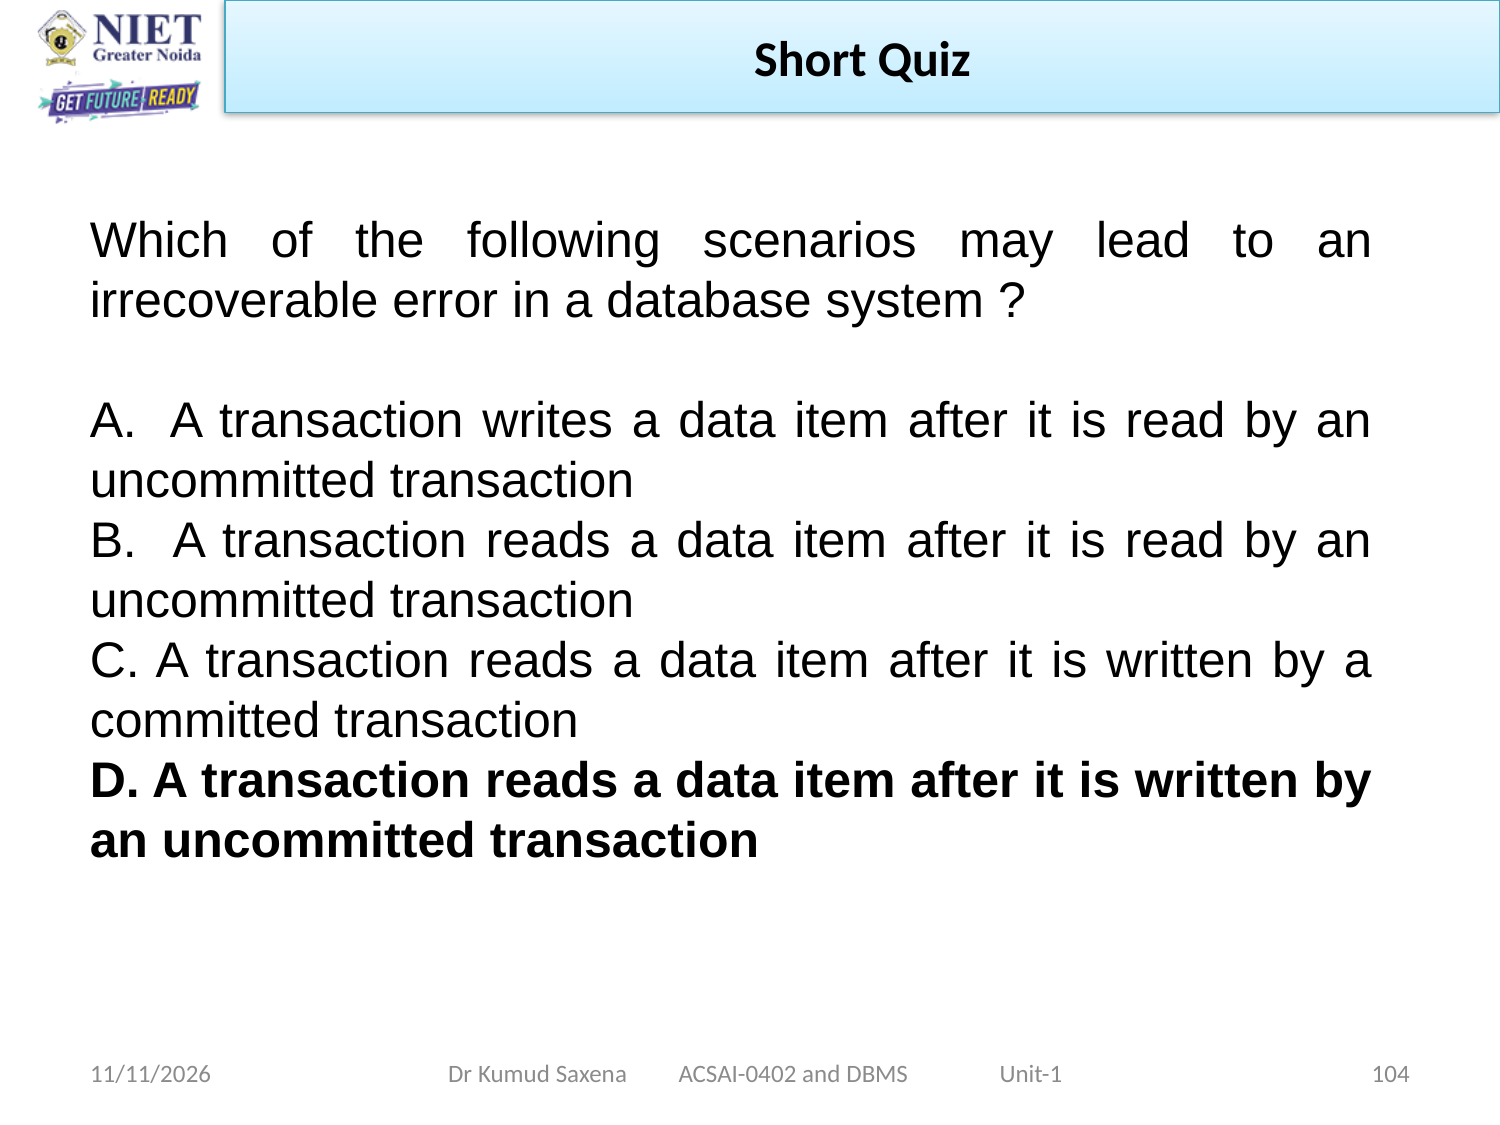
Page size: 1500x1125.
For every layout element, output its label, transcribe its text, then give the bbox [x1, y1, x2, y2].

text_box Which of the following scenarios may lead to an irrecoverable error in a database system ? A. A transaction writes a data item after it is read by an uncommitted transaction B. A transaction reads a data item after it is read by an uncommitted transaction C. A transaction reads a data item after it is written by a committed transaction D. A transaction reads a data item after it is written by an uncommitted transaction [75, 199, 1388, 935]
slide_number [75, 1042, 312, 1103]
slide_number 104 [1074, 1042, 1425, 1103]
text_box Short Quiz [238, 0, 1500, 113]
picture [0, 0, 238, 135]
footer Dr Kumud Saxena ACSAI-0402 and DBMS Unit-1 [312, 1042, 1074, 1103]
